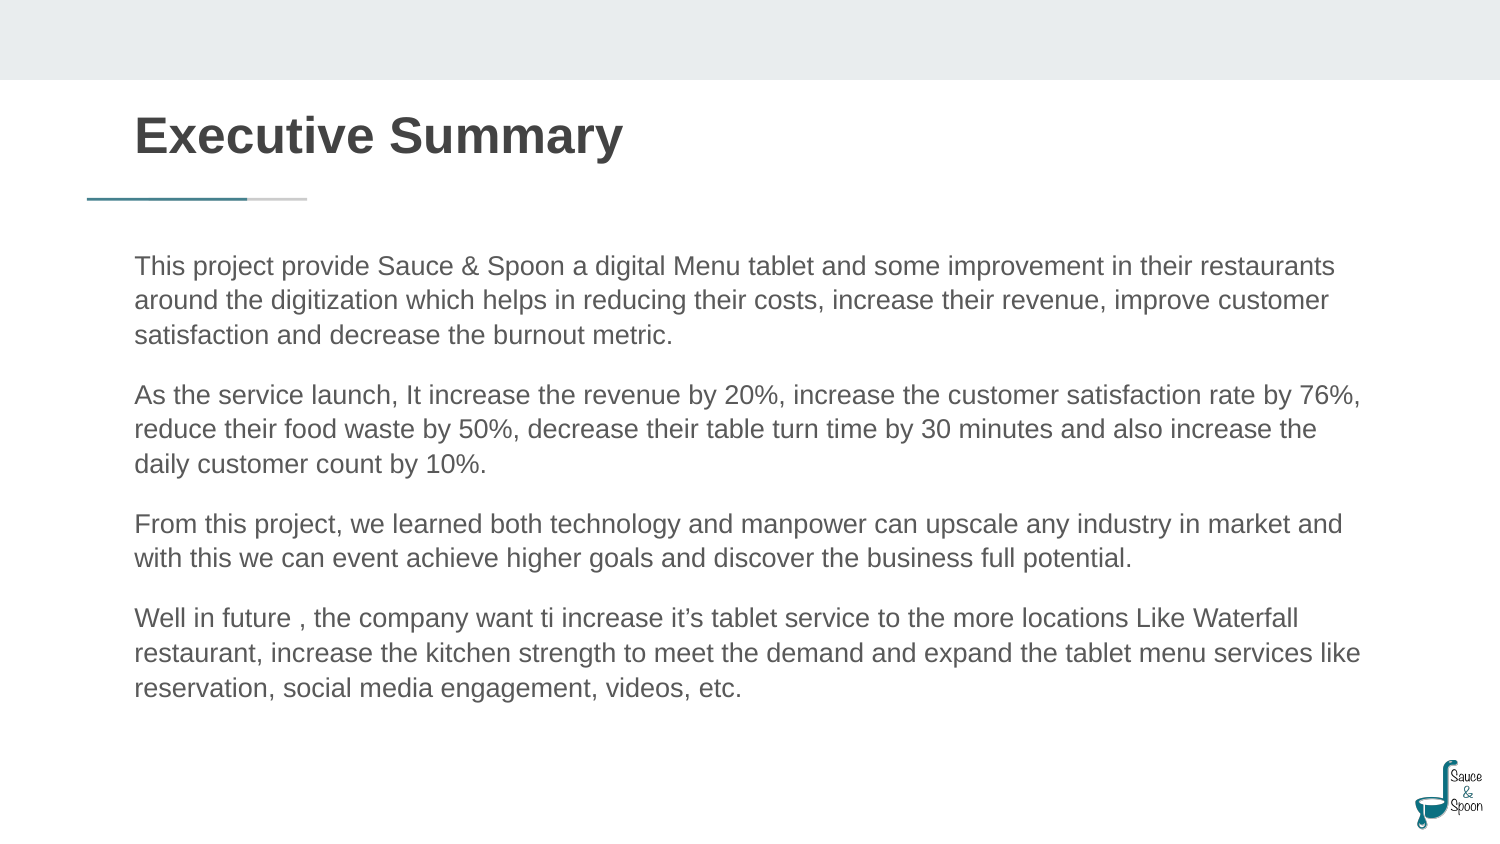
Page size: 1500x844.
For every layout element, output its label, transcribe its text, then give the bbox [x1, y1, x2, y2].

picture [1402, 746, 1500, 844]
list This project provide Sauce & Spoon a digital Menu tablet and some improvement in their restaurants around the digitization which helps in reducing their costs, increase their revenue, improve customer satisfaction and decrease the burnout metric. As the service launch, It increase the revenue by 20%, increase the customer satisfaction rate by 76%, reduce their food waste by 50%, decrease their table turn time by 30 minutes and also increase the daily customer count by 10%. From this project, we learned both technology and manpower can upscale any industry in market and with this we can event achieve higher goals and discover the business full potential. Well in future , the company want ti increase it’s tablet service to the more locations Like Waterfall restaurant, increase the kitchen strength to meet the demand and expand the tablet menu services like reservation, social media engagement, videos, etc. [119, 230, 1381, 774]
title Executive Summary [119, 92, 1381, 180]
